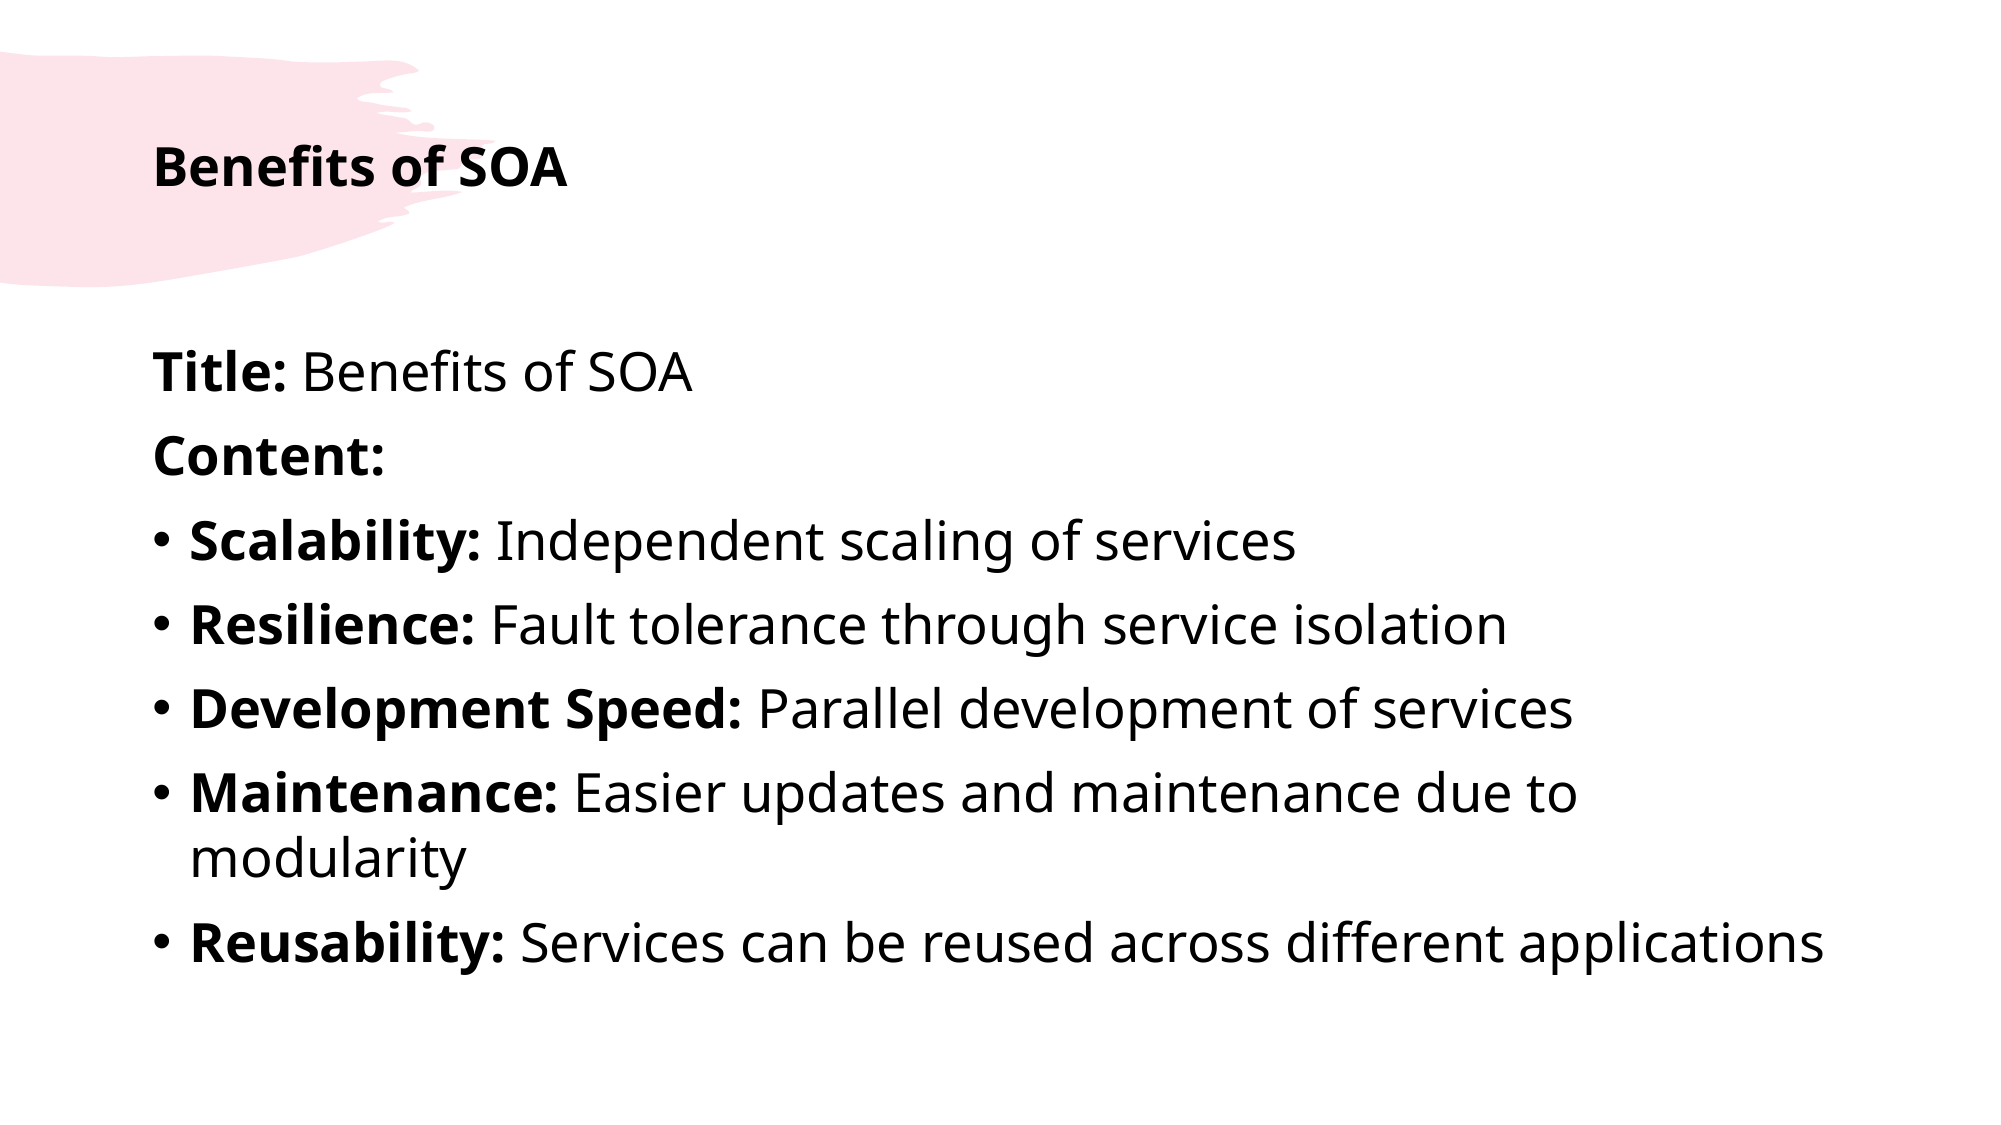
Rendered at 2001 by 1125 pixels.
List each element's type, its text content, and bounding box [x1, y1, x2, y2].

list Title: Benefits of SOA Content: Scalability: Independent scaling of services Resilience: Fault tolerance through service isolation Development Speed: Parallel development of services Maintenance: Easier updates and maintenance due to modularity Reusability: Services can be reused across different applications [137, 329, 1863, 1013]
title Benefits of SOA [137, 59, 1863, 278]
